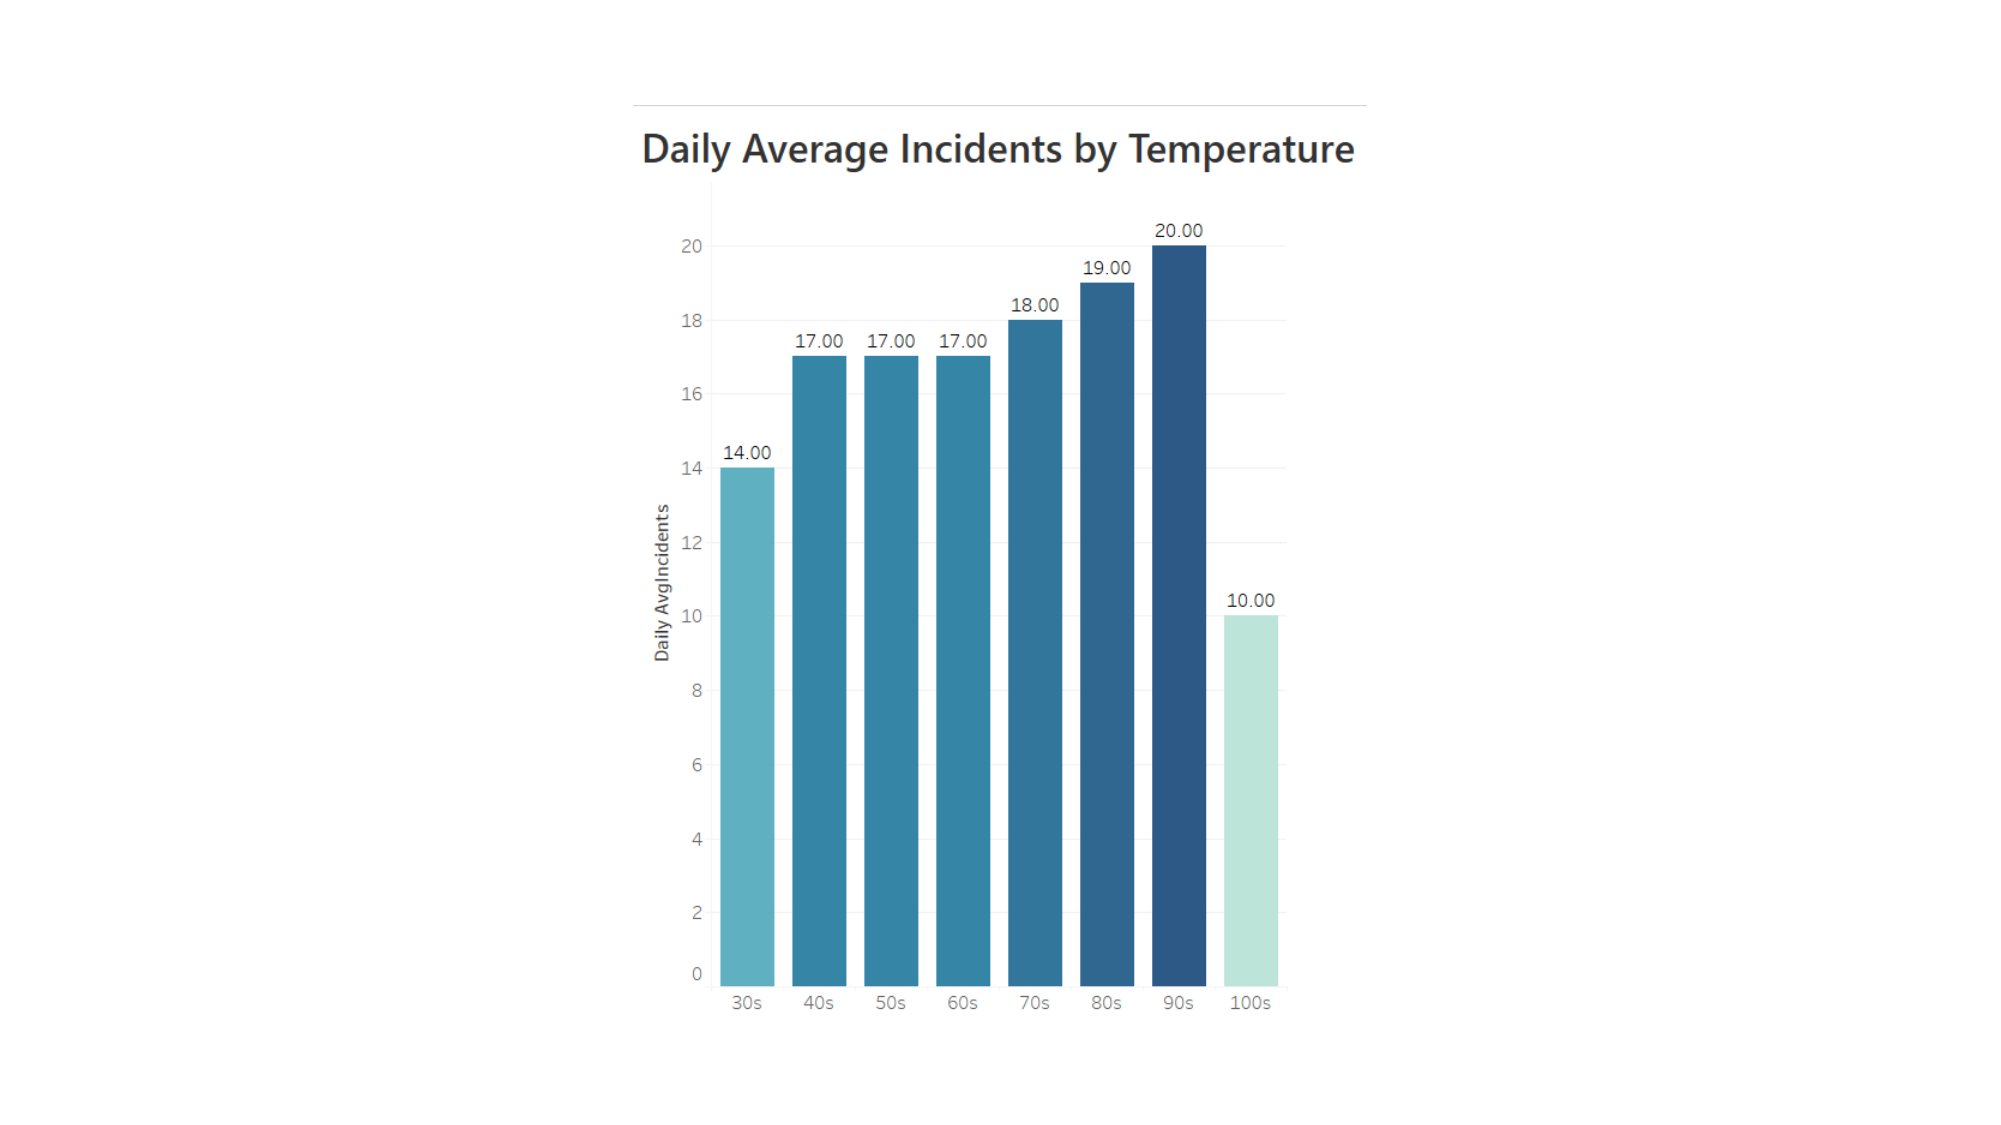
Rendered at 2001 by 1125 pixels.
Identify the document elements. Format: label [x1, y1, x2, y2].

list [632, 104, 1368, 1020]
